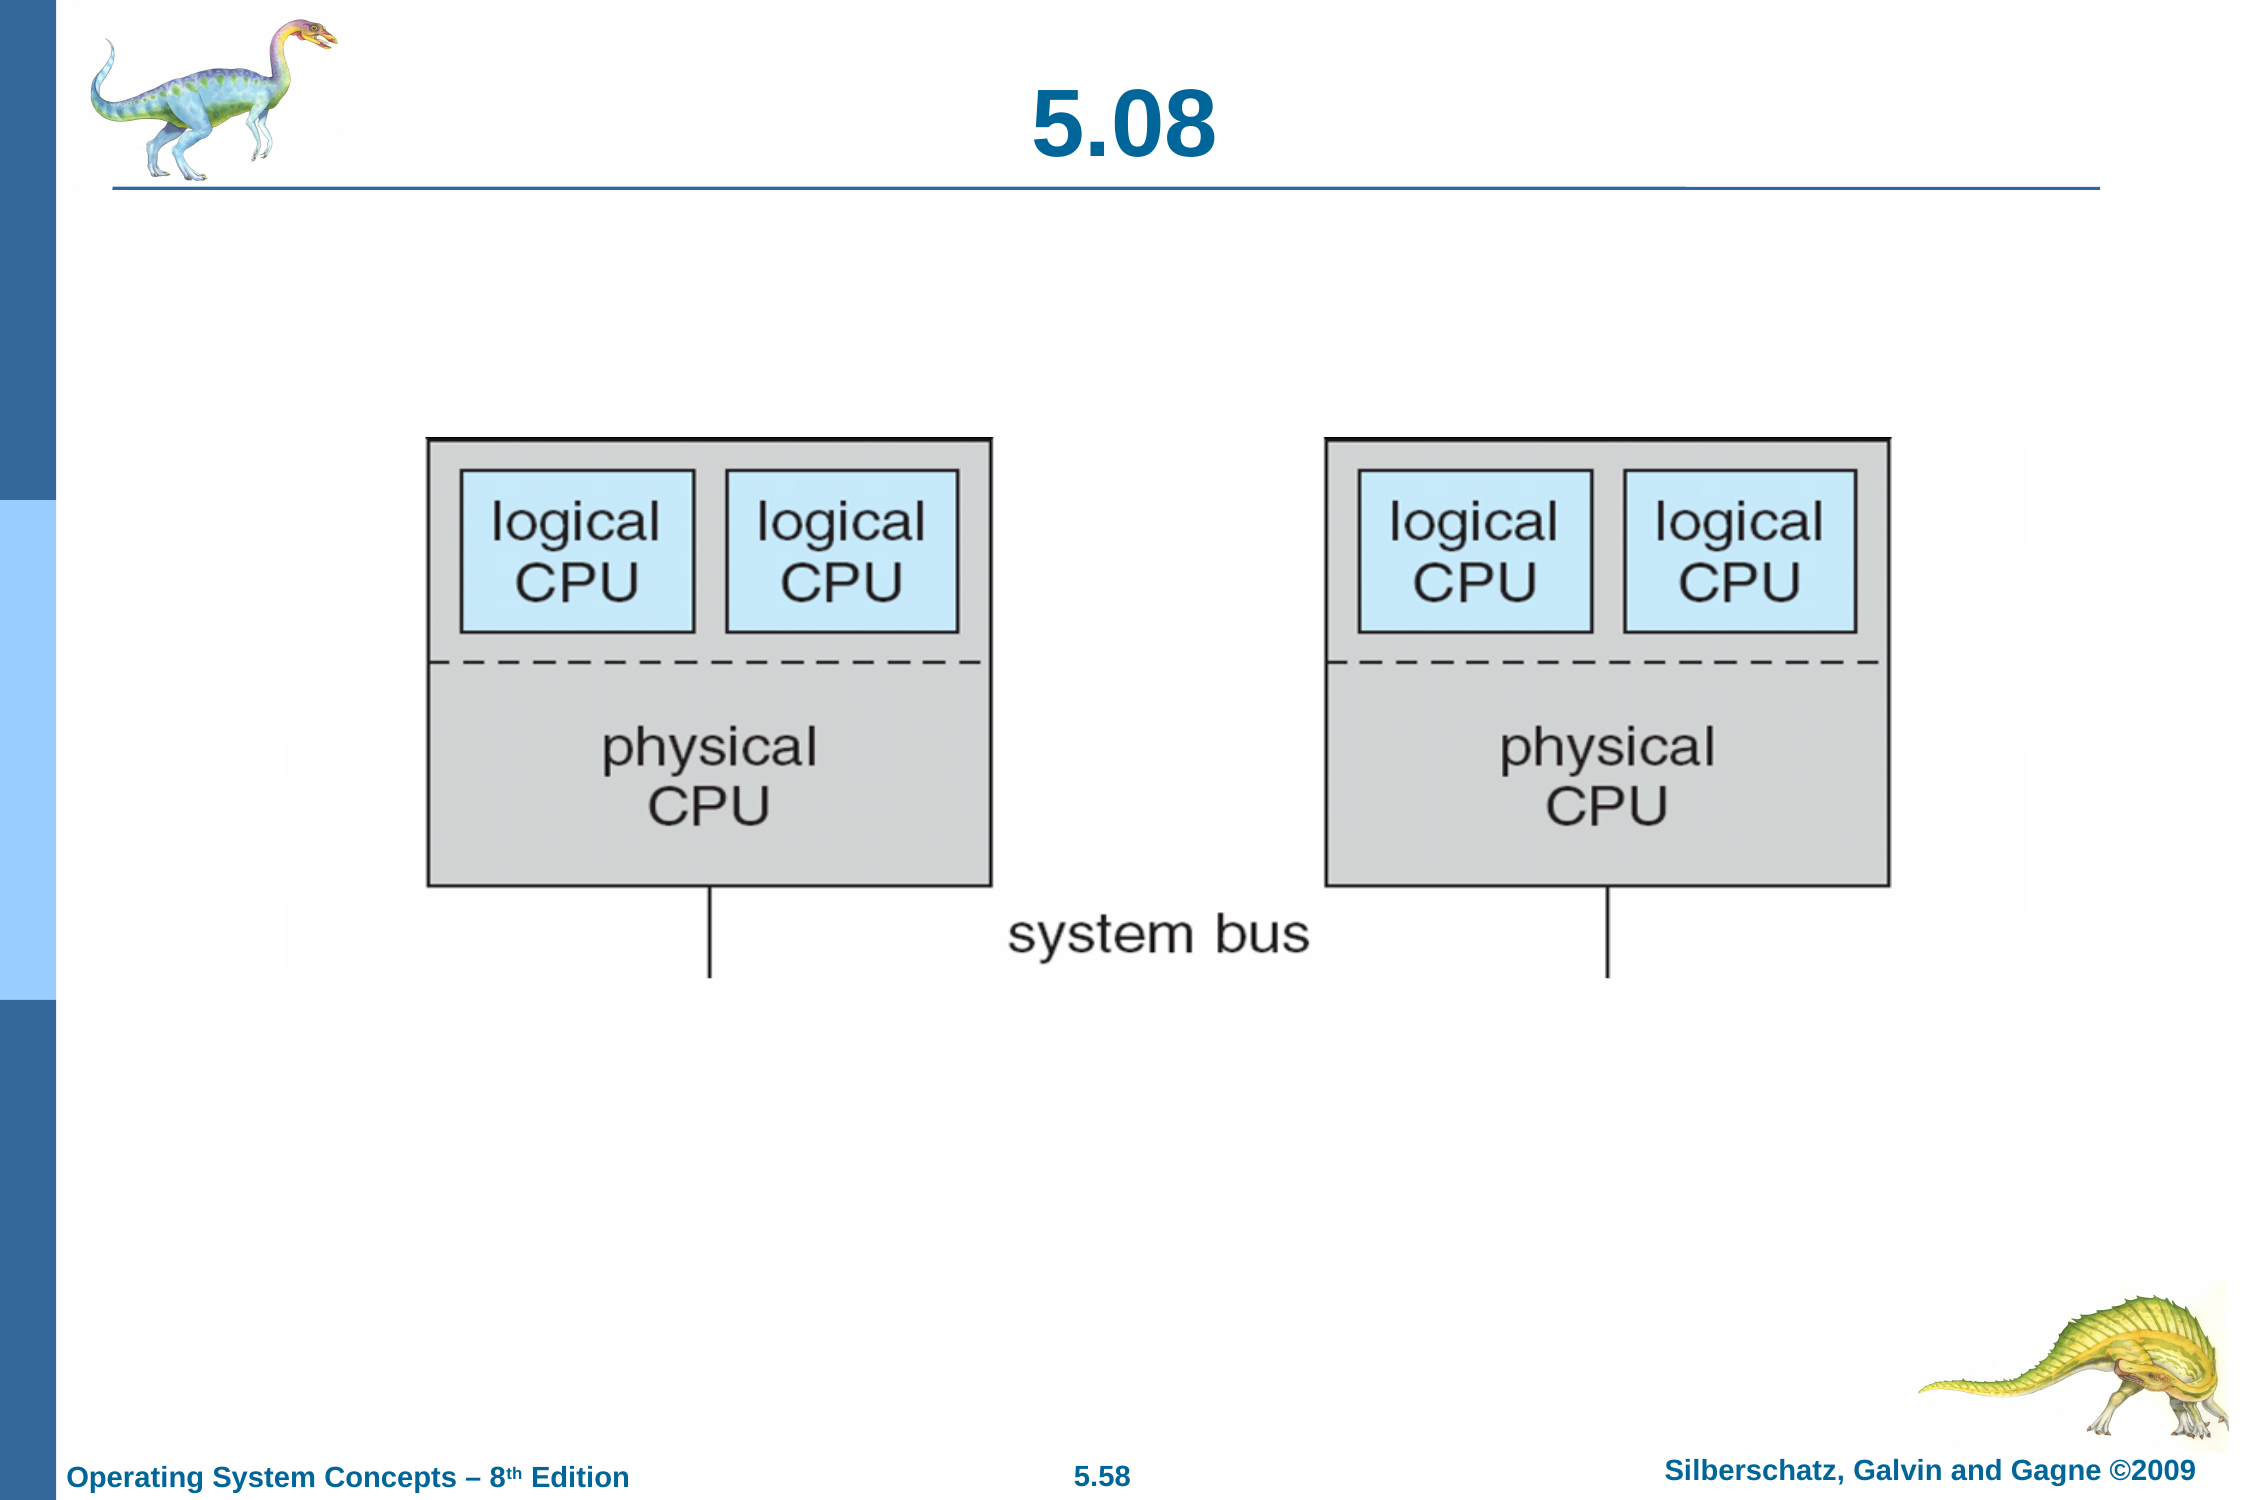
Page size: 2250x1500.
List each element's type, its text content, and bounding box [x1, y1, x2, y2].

picture [1913, 1279, 2229, 1453]
title 5.08 [112, 60, 2138, 187]
picture [275, 437, 2037, 984]
picture [70, 0, 365, 199]
